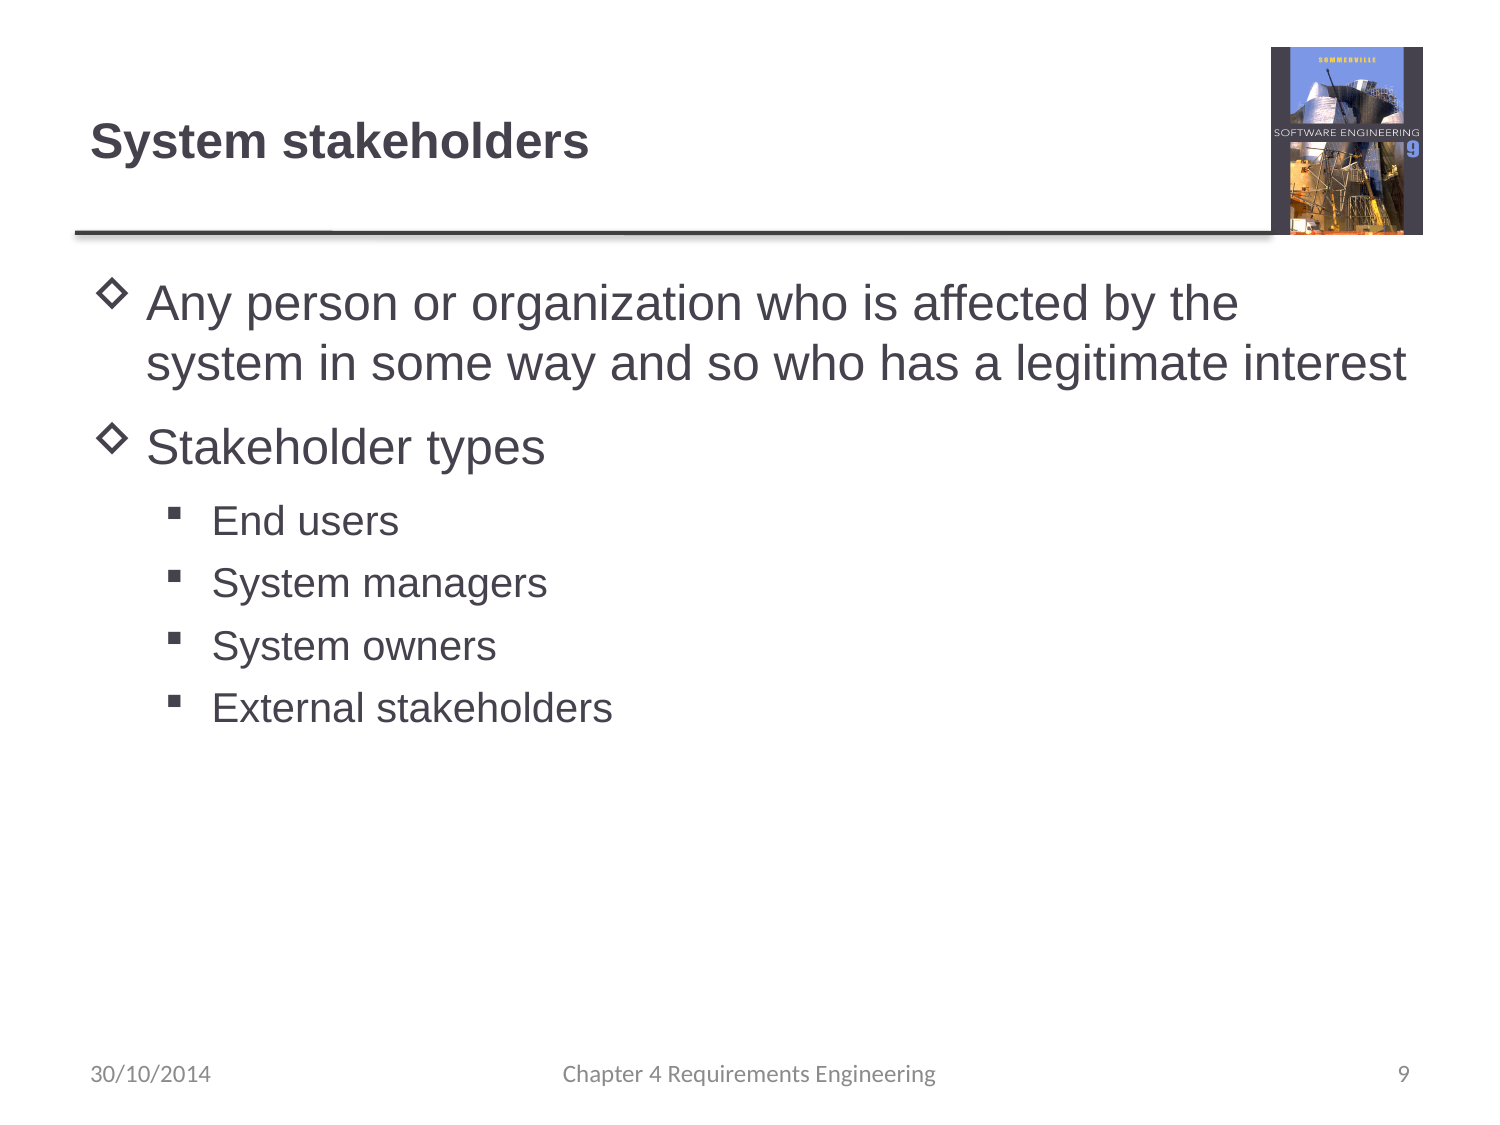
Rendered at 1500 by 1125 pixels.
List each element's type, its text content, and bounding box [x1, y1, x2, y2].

picture [1272, 47, 1423, 235]
footer Chapter 4 Requirements Engineering [512, 1042, 988, 1103]
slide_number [75, 1042, 425, 1103]
title System stakeholders [74, 44, 1272, 233]
slide_number 9 [1074, 1042, 1425, 1103]
list Any person or organization who is affected by the system in some way and so who has a legitimate interest Stakeholder types End users System managers System owners External stakeholders [75, 262, 1425, 1005]
